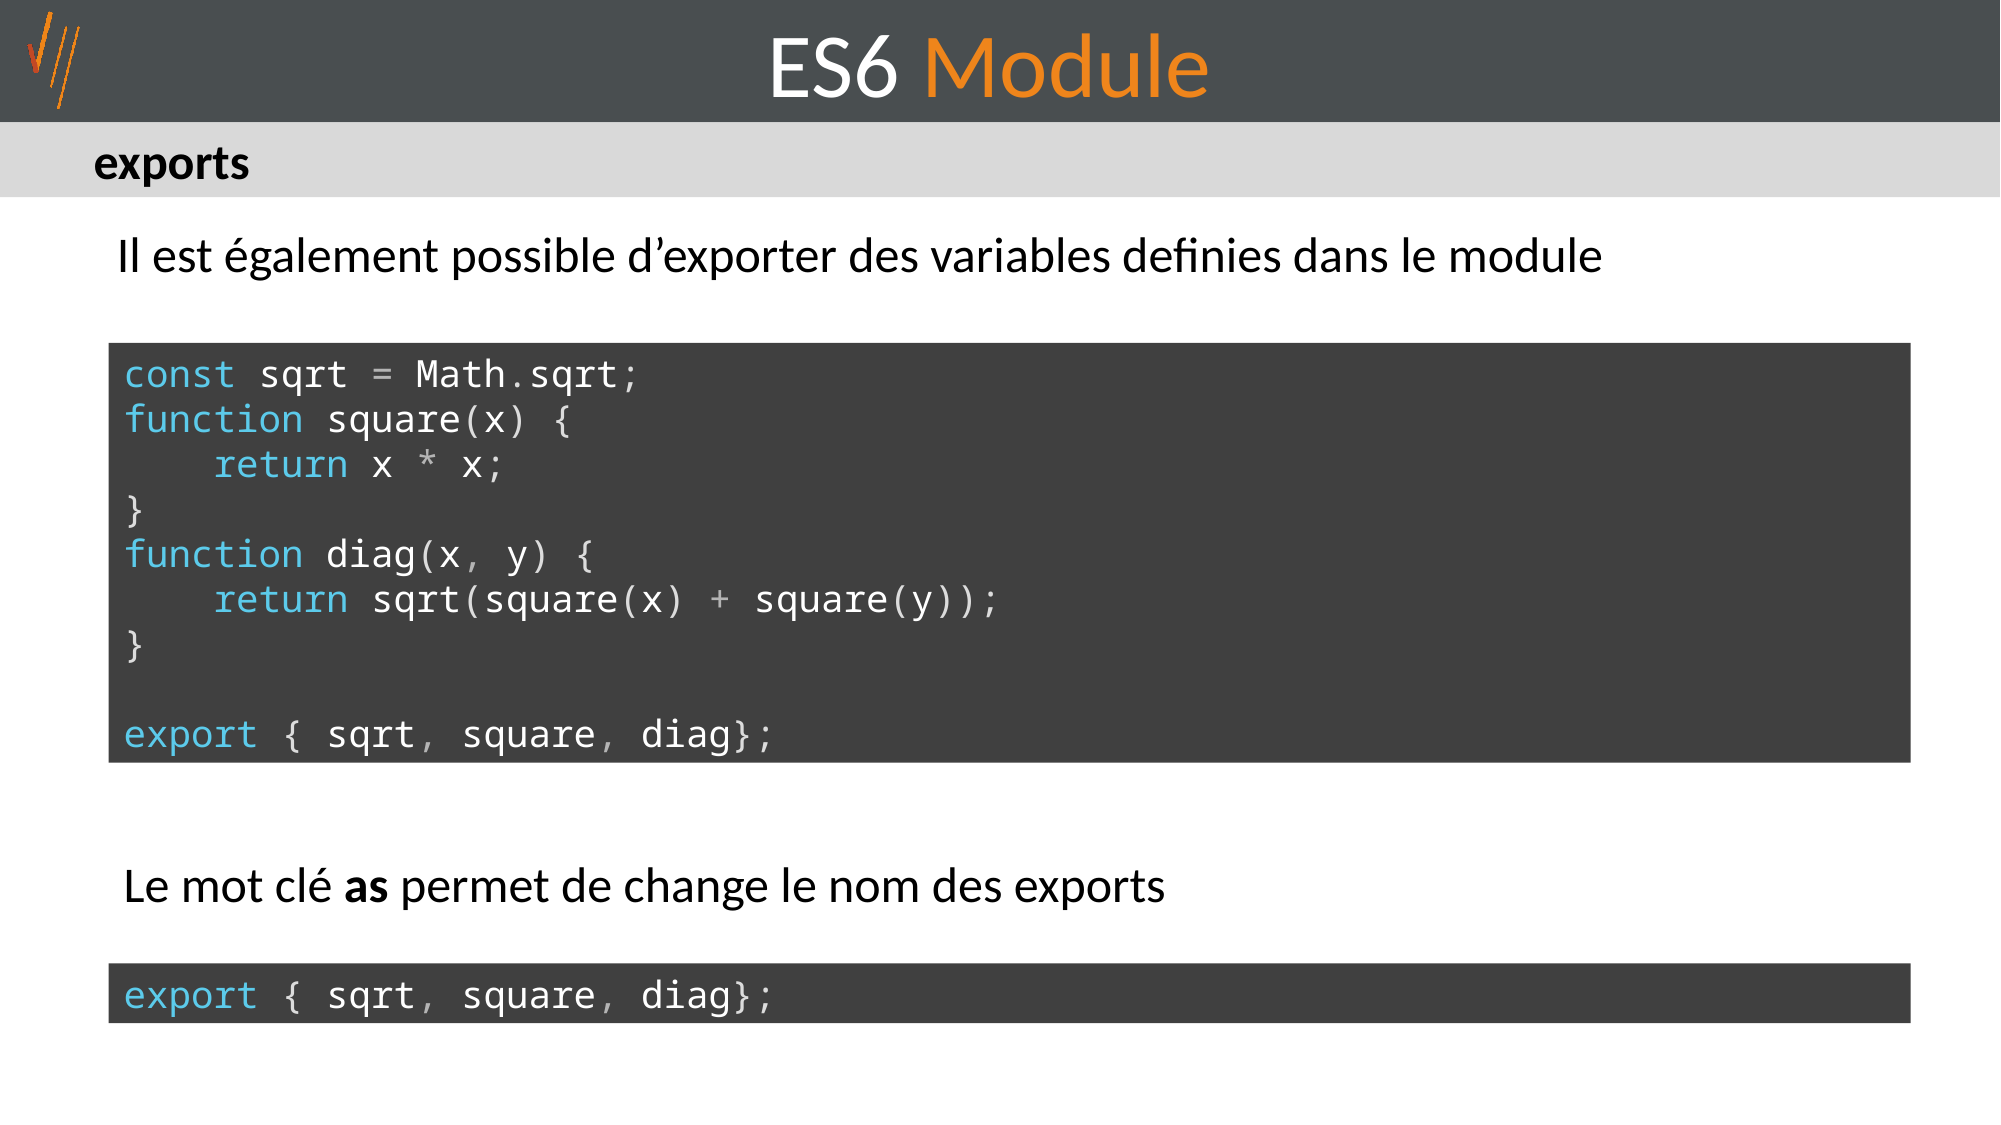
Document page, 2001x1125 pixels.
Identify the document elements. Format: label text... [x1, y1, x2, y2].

picture [0, 6, 109, 116]
text_box Il est également possible d’exporter des variables definies dans le module [102, 215, 1620, 291]
text_box const sqrt = Math.sqrt; function square(x) { return x * x; } function diag(x, y) { return sqrt(square(x) + square(y)); } export { sqrt, square, diag}; [108, 342, 1911, 763]
text_box Le mot clé as permet de change le nom des exports [108, 845, 1911, 921]
text_box export { sqrt, square, diag}; [108, 963, 1911, 1024]
text_box ES6 Module [0, 0, 2000, 122]
text_box exports [0, 122, 2000, 198]
